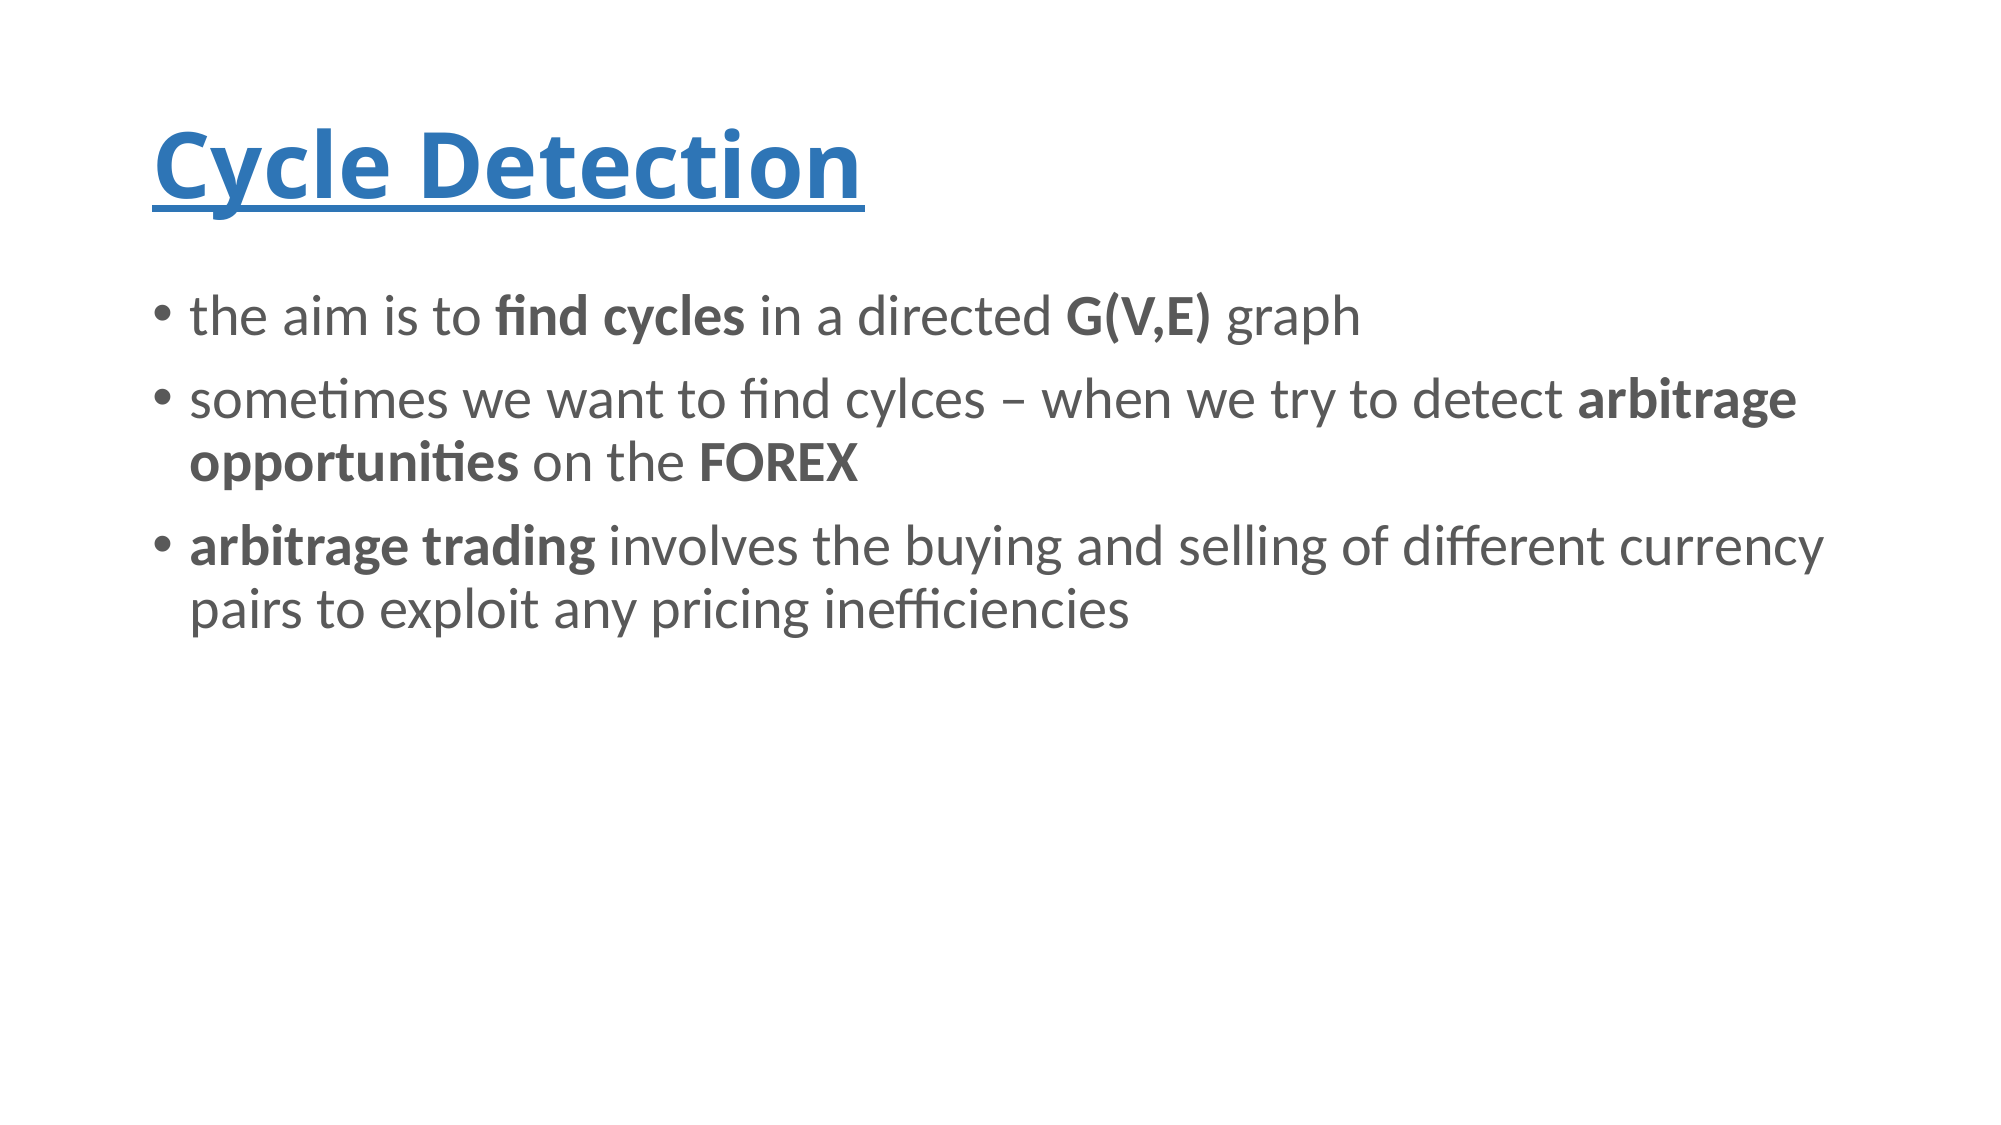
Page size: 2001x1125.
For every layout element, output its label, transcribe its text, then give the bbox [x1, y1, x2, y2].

title Cycle Detection [137, 59, 1863, 277]
list the aim is to find cycles in a directed G(V,E) graph sometimes we want to find cylces – when we try to detect arbitrage opportunities on the FOREX arbitrage trading involves the buying and selling of different currency pairs to exploit any pricing inefficiencies [137, 277, 1863, 1066]
